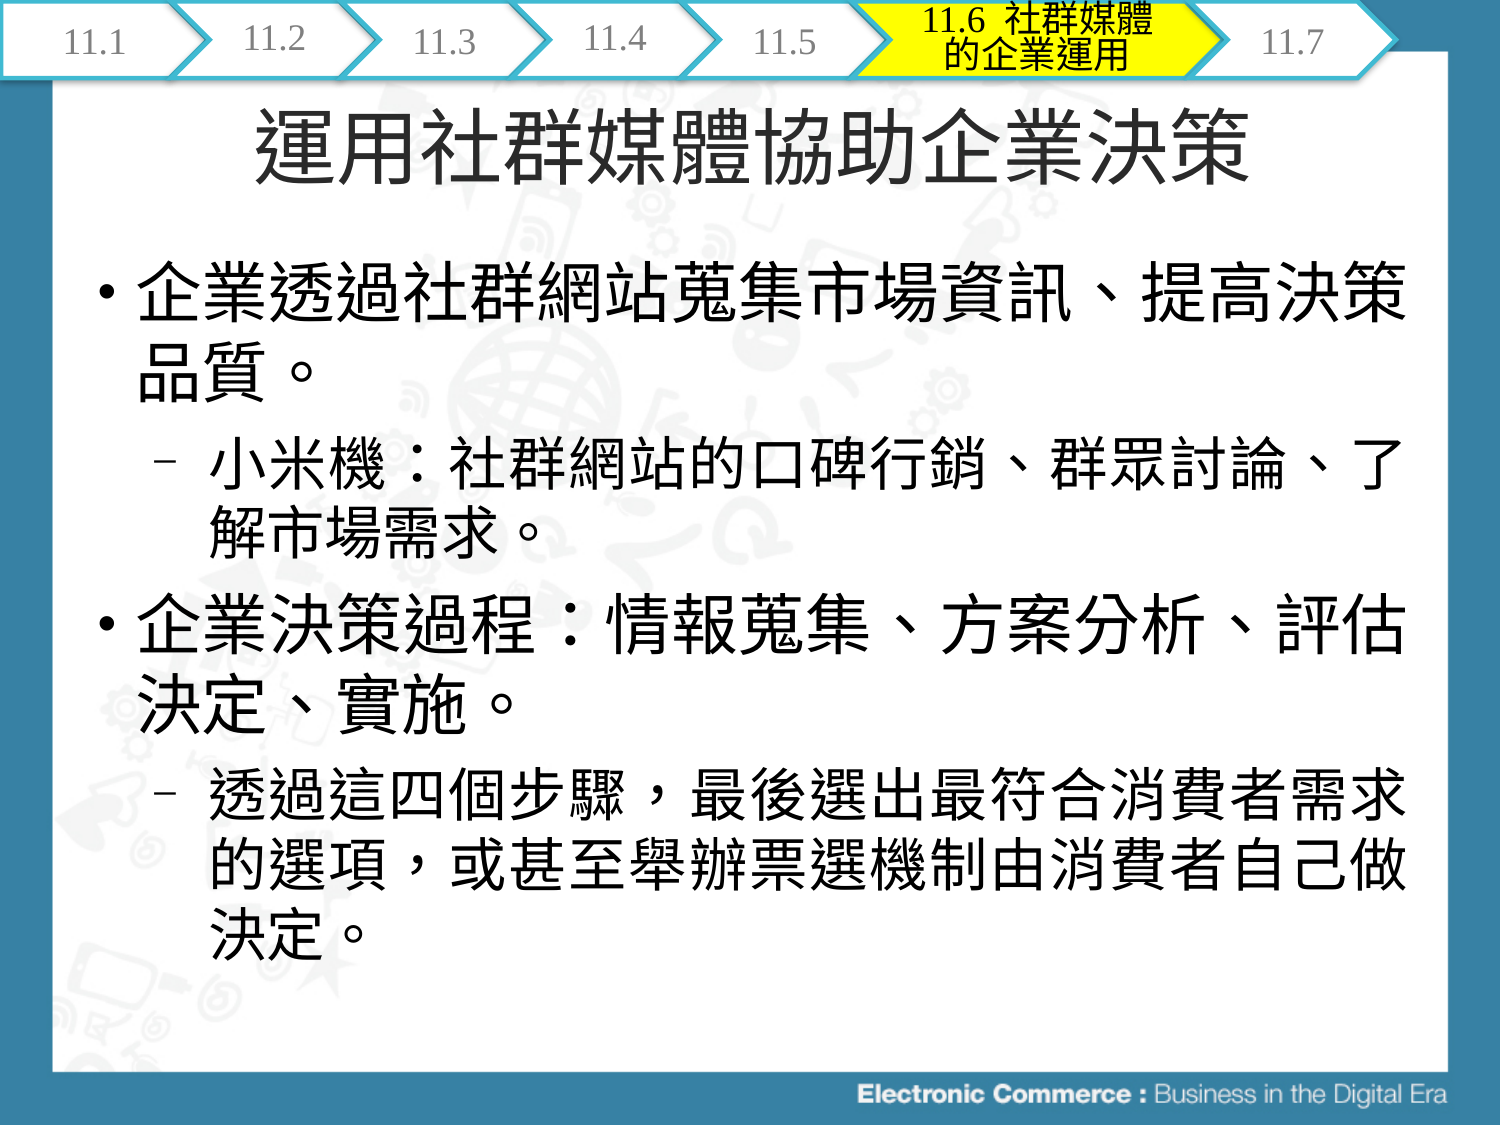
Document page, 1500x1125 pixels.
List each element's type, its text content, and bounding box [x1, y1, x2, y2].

list 企業透過社群網站蒐集市場資訊、提高決策品質。 小米機：社群網站的口碑行銷、群眾討論、了解市場需求。 企業決策過程：情報蒐集、方案分析、評估決定、實施。 透過這四個步驟，最後選出最符合消費者需求的選項，或甚至舉辦票選機制由消費者自己做決定。 [75, 243, 1424, 1071]
title 運用社群媒體協助企業決策 [743, 58, 1425, 246]
title 運用社群媒體協助企業決策 [74, 88, 654, 246]
picture [0, 0, 1500, 1125]
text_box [659, 0, 738, 738]
